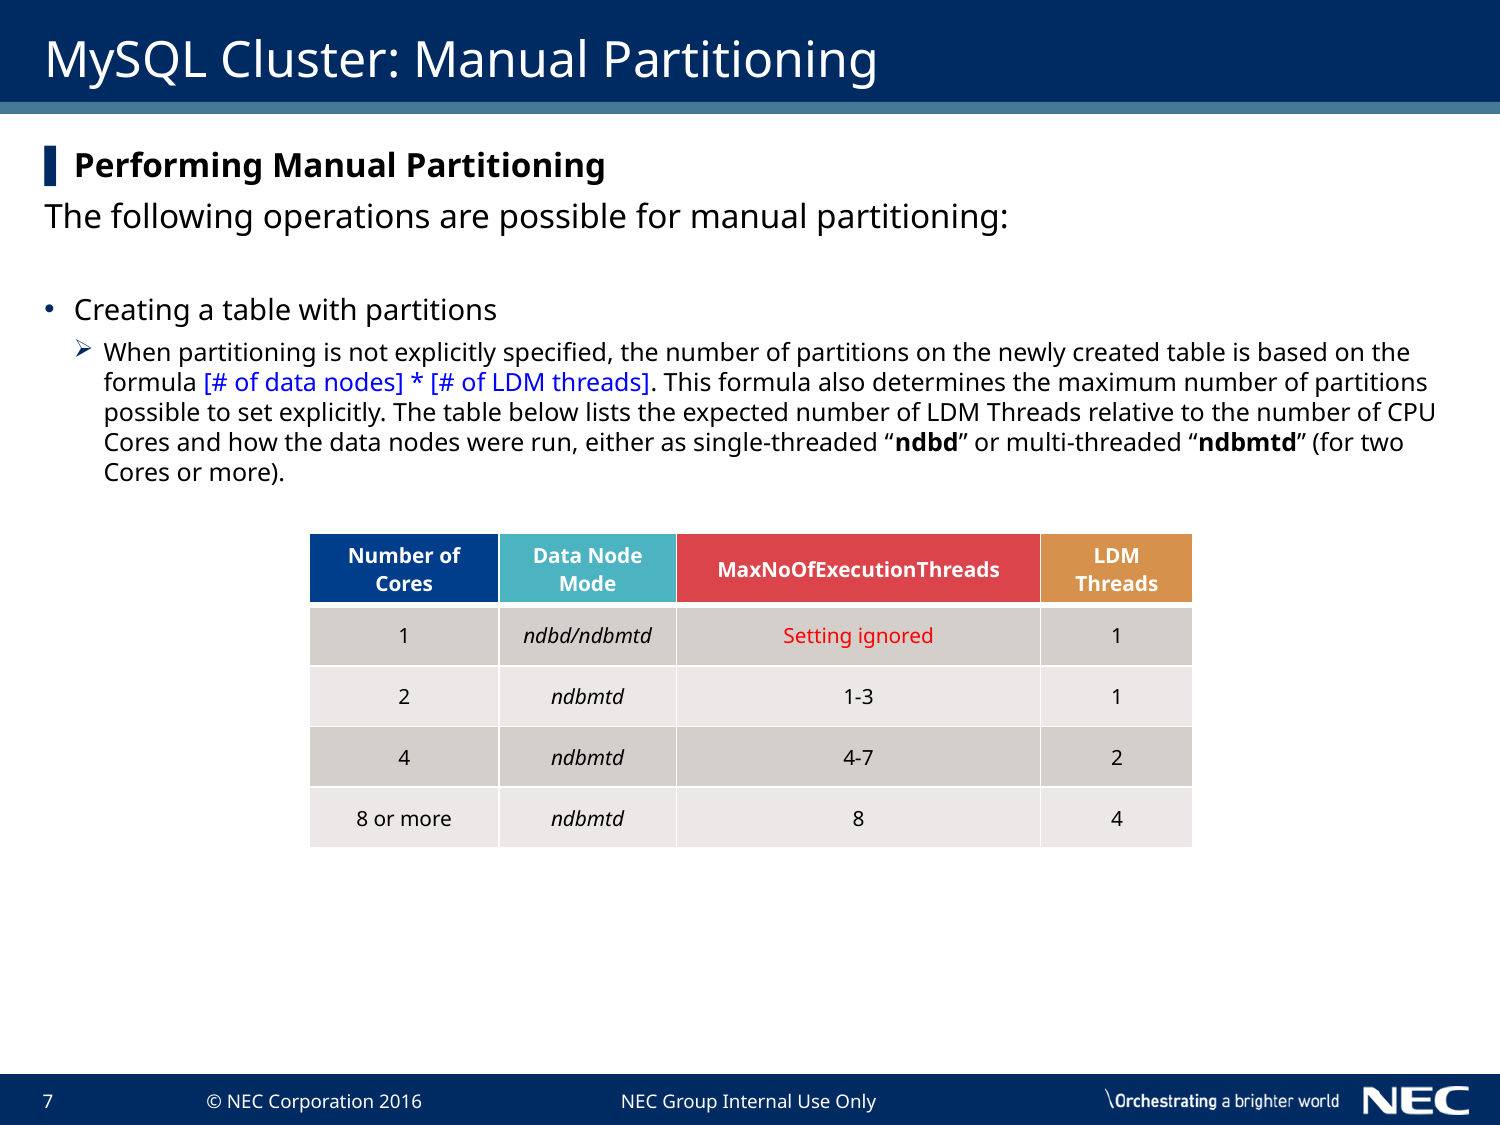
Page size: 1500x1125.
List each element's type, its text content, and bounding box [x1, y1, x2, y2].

table_cell 1 [1041, 667, 1192, 726]
table_cell 1 [310, 608, 498, 665]
table_cell ndbd/ndbmtd [500, 608, 676, 665]
table_header LDM Threads [1041, 534, 1192, 602]
table_cell 2 [1041, 727, 1192, 786]
title MySQL Cluster: Manual Partitioning [29, 18, 1471, 96]
table_cell Setting ignored [677, 608, 1040, 665]
table_cell ndbmtd [500, 727, 676, 786]
table_cell 1-3 [677, 667, 1040, 726]
table_cell 4 [1041, 788, 1192, 847]
table_header MaxNoOfExecutionThreads [677, 534, 1040, 602]
table_cell 1 [1041, 608, 1192, 665]
table_cell ndbmtd [500, 667, 676, 726]
table_header Number of Cores [310, 534, 498, 602]
picture [0, 1074, 1500, 1125]
table_cell ndbmtd [500, 788, 676, 847]
table_header Data Node Mode [500, 534, 676, 602]
table_cell 4 [310, 727, 498, 786]
picture [0, 0, 1500, 114]
table_cell 8 or more [310, 788, 498, 847]
table_cell 2 [310, 667, 498, 726]
list Performing Manual Partitioning The following operations are possible for manual partitioning: Creating a table with partitions When partitioning is not explicitly specified, the number of partitions on the newly created table is based on the formula [# of data nodes] * [# of LDM threads]. This formula also determines the maximum number of partitions possible to set explicitly. The table below lists the expected number of LDM Threads relative to the number of CPU Cores and how the data nodes were run, either as single-threaded “ndbd” or multi-threaded “ndbmtd” (for two Cores or more). [29, 137, 1471, 1059]
table_cell 4-7 [677, 727, 1040, 786]
table_cell 8 [677, 788, 1040, 847]
